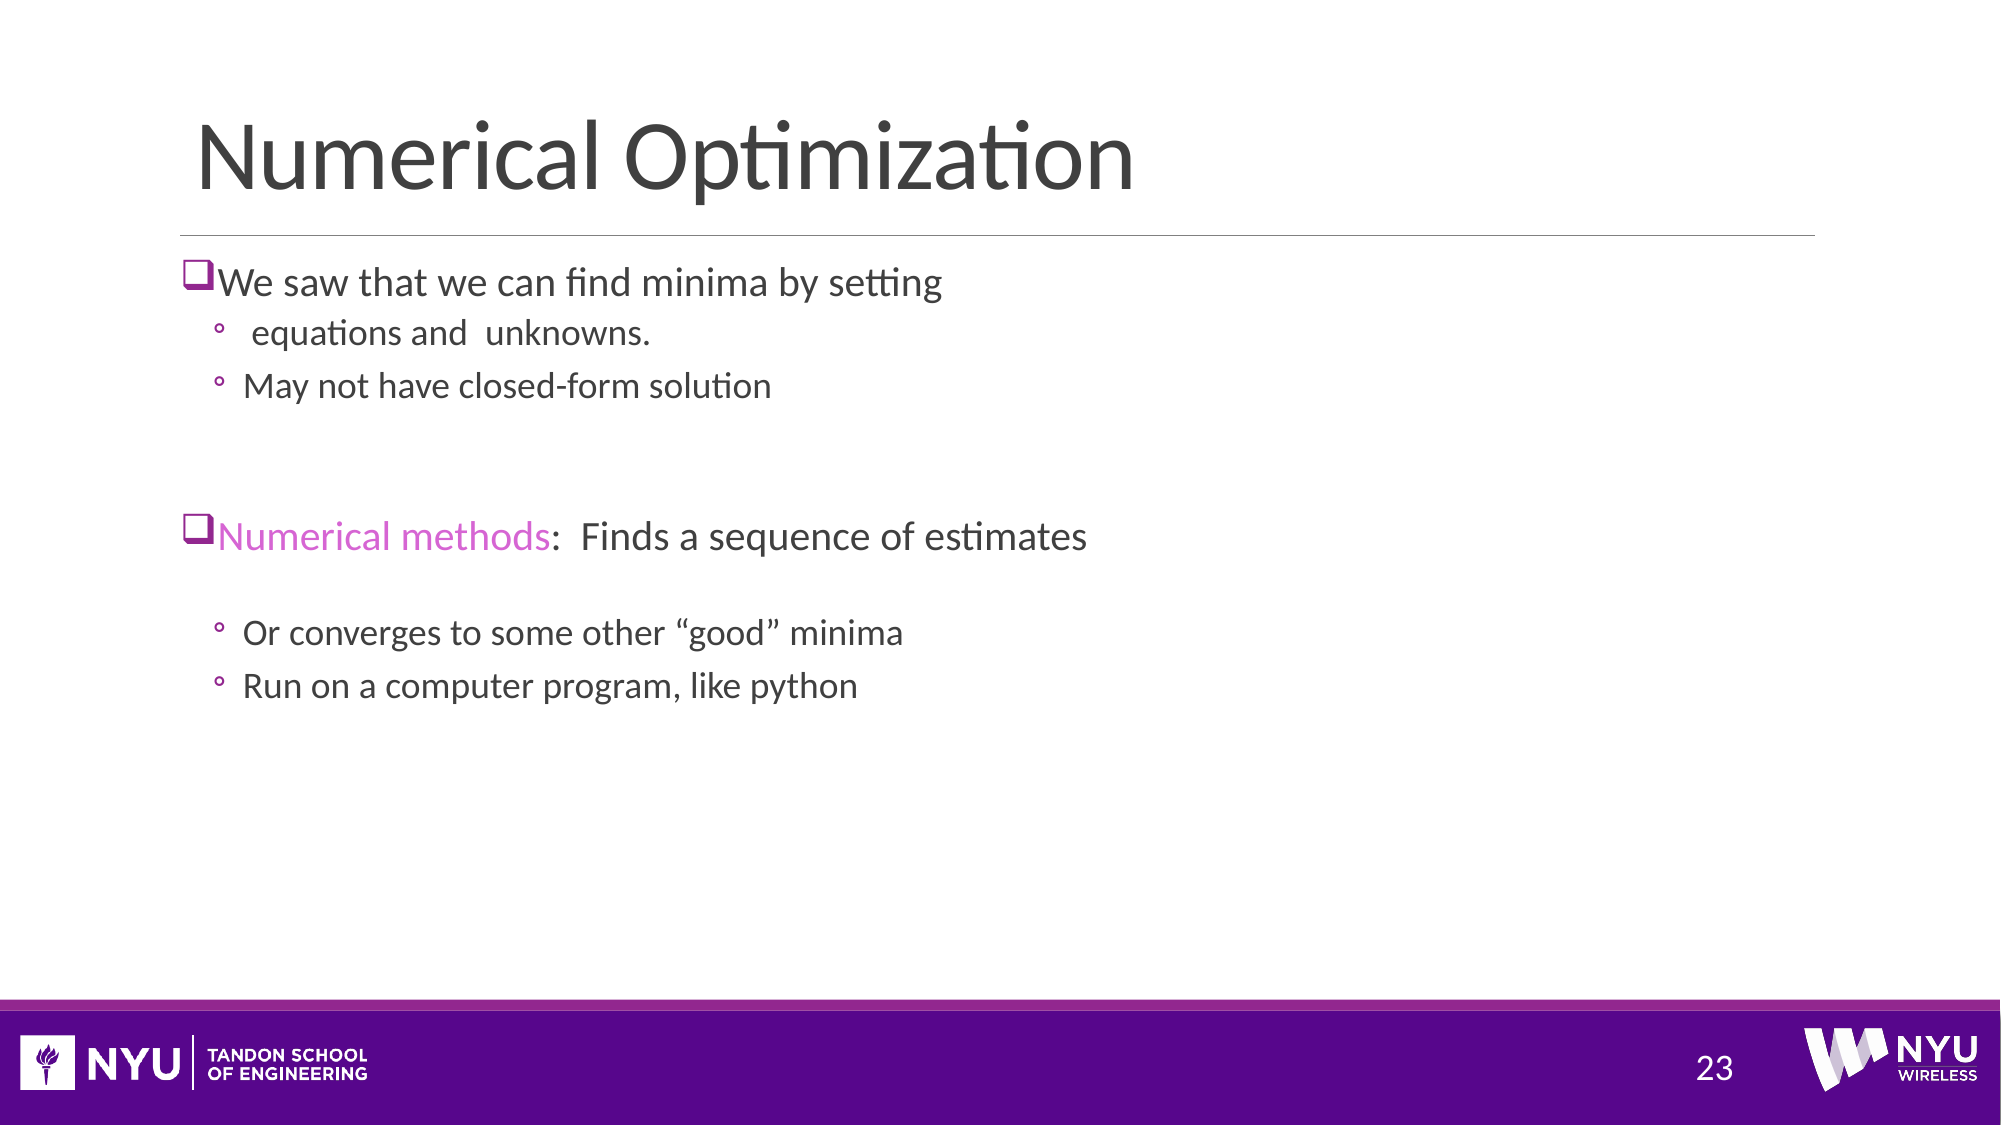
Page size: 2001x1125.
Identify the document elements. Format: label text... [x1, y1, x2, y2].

slide_number 23 [1533, 1035, 1749, 1096]
title Numerical Optimization [180, 47, 1830, 218]
